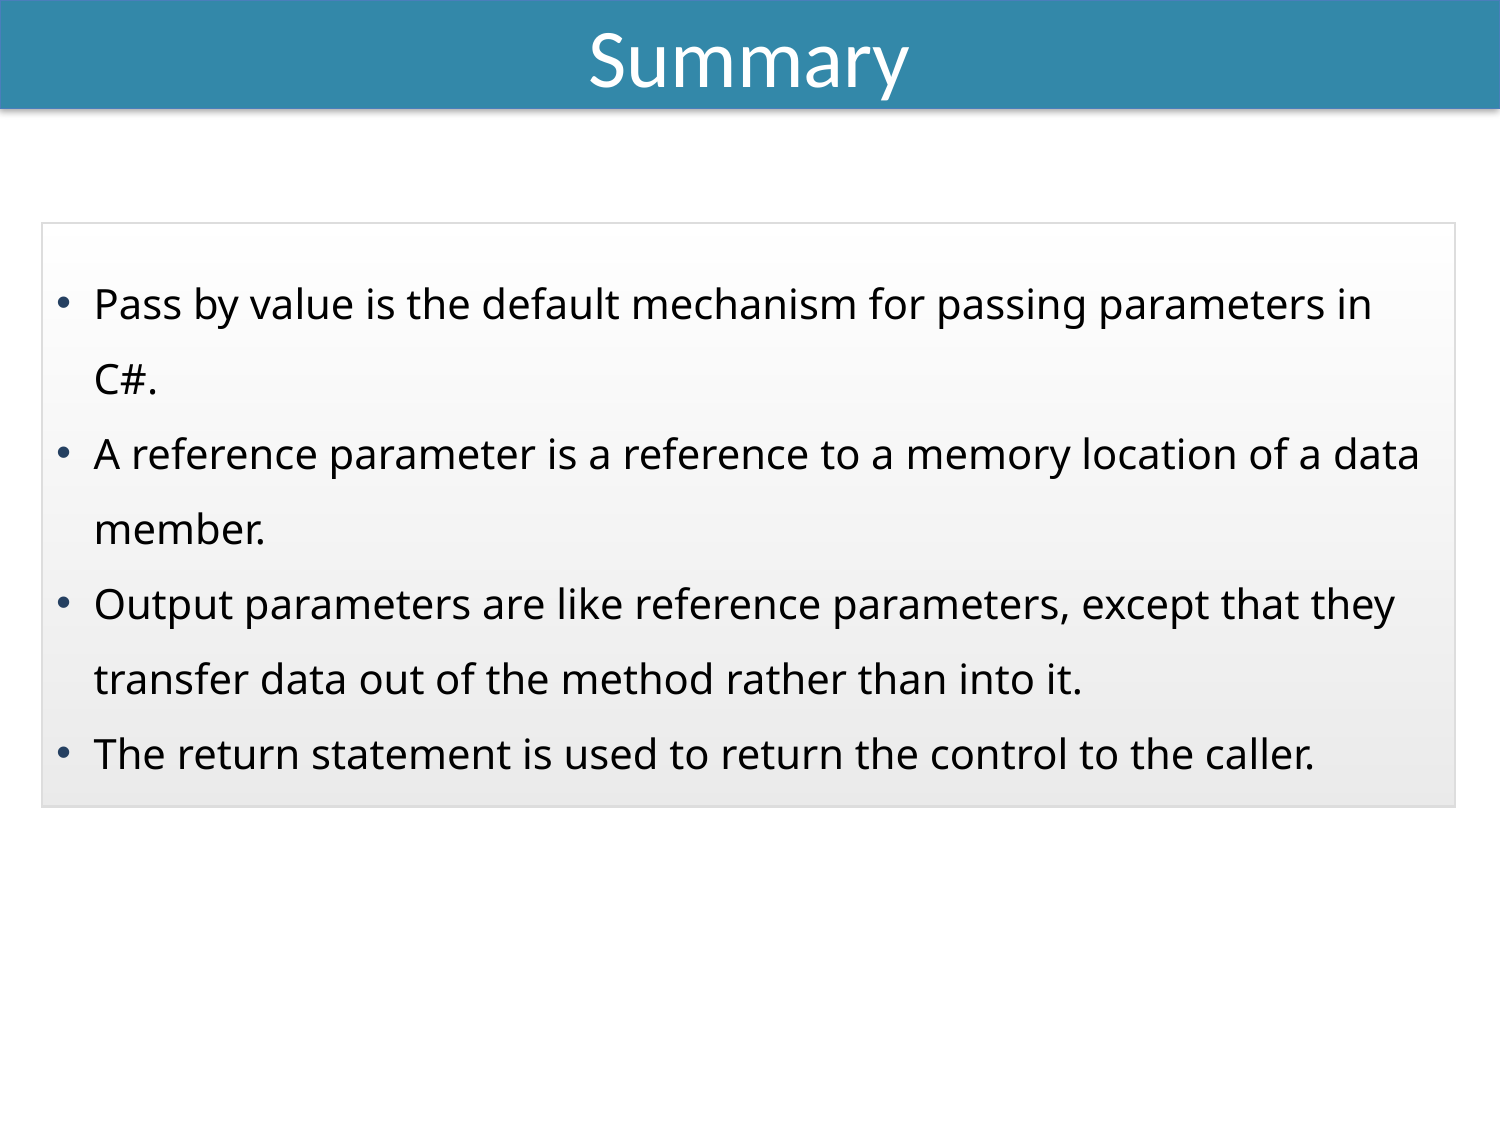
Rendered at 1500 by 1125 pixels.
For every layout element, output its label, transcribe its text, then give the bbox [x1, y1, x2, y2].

text_box Pass by value is the default mechanism for passing parameters in C#. A reference parameter is a reference to a memory location of a data member. Output parameters are like reference parameters, except that they transfer data out of the method rather than into it. The return statement is used to return the control to the caller. [41, 223, 1456, 807]
text_box Summary [0, 0, 1500, 109]
